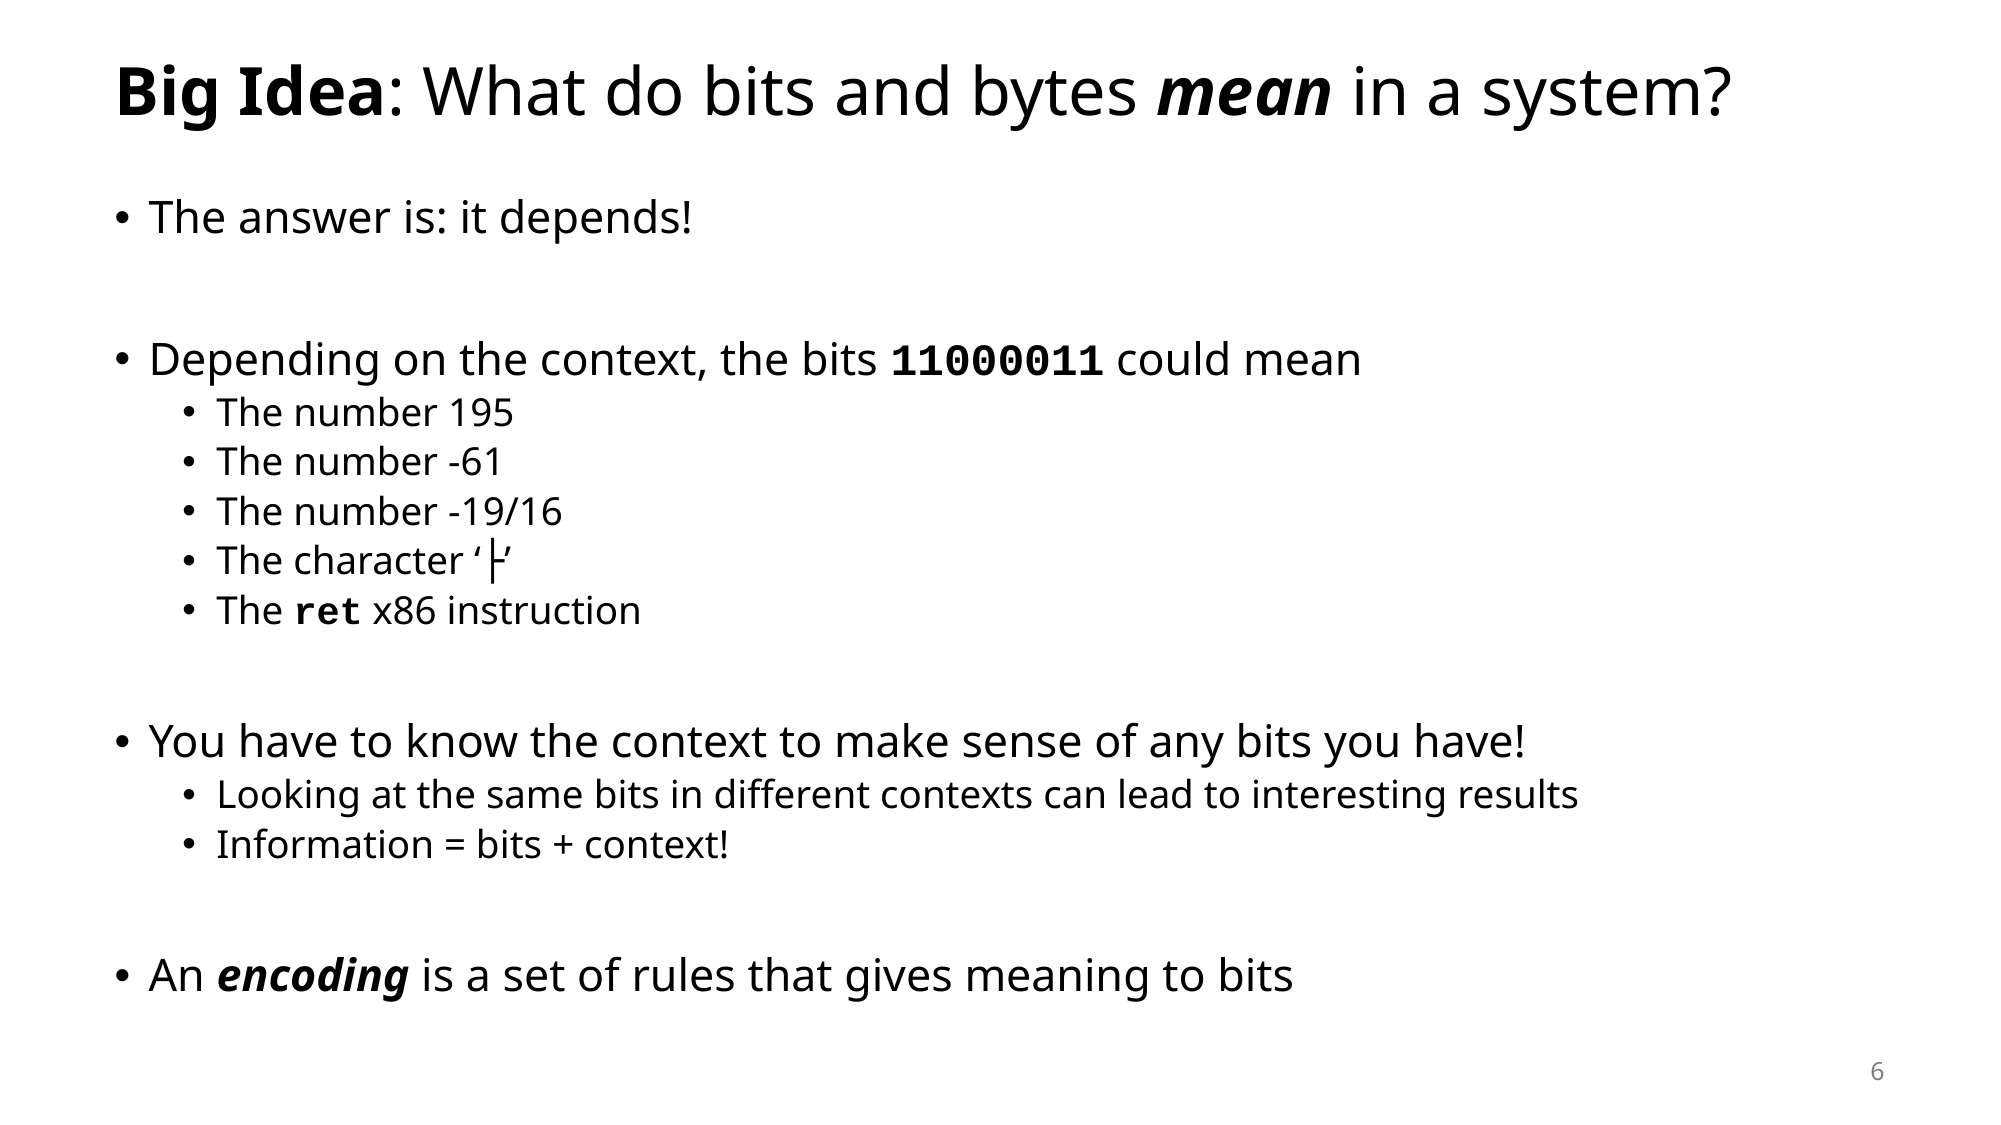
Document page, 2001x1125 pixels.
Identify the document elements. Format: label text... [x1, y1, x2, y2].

list The answer is: it depends! Depending on the context, the bits 11000011 could mean The number 195 The number -61 The number -19/16 The character ‘├’ The ret x86 instruction You have to know the context to make sense of any bits you have! Looking at the same bits in different contexts can lead to interesting results Information = bits + context! An encoding is a set of rules that gives meaning to bits [99, 187, 1900, 1013]
slide_number 6 [1749, 1042, 1900, 1103]
title Big Idea: What do bits and bytes mean in a system? [99, 37, 1900, 150]
